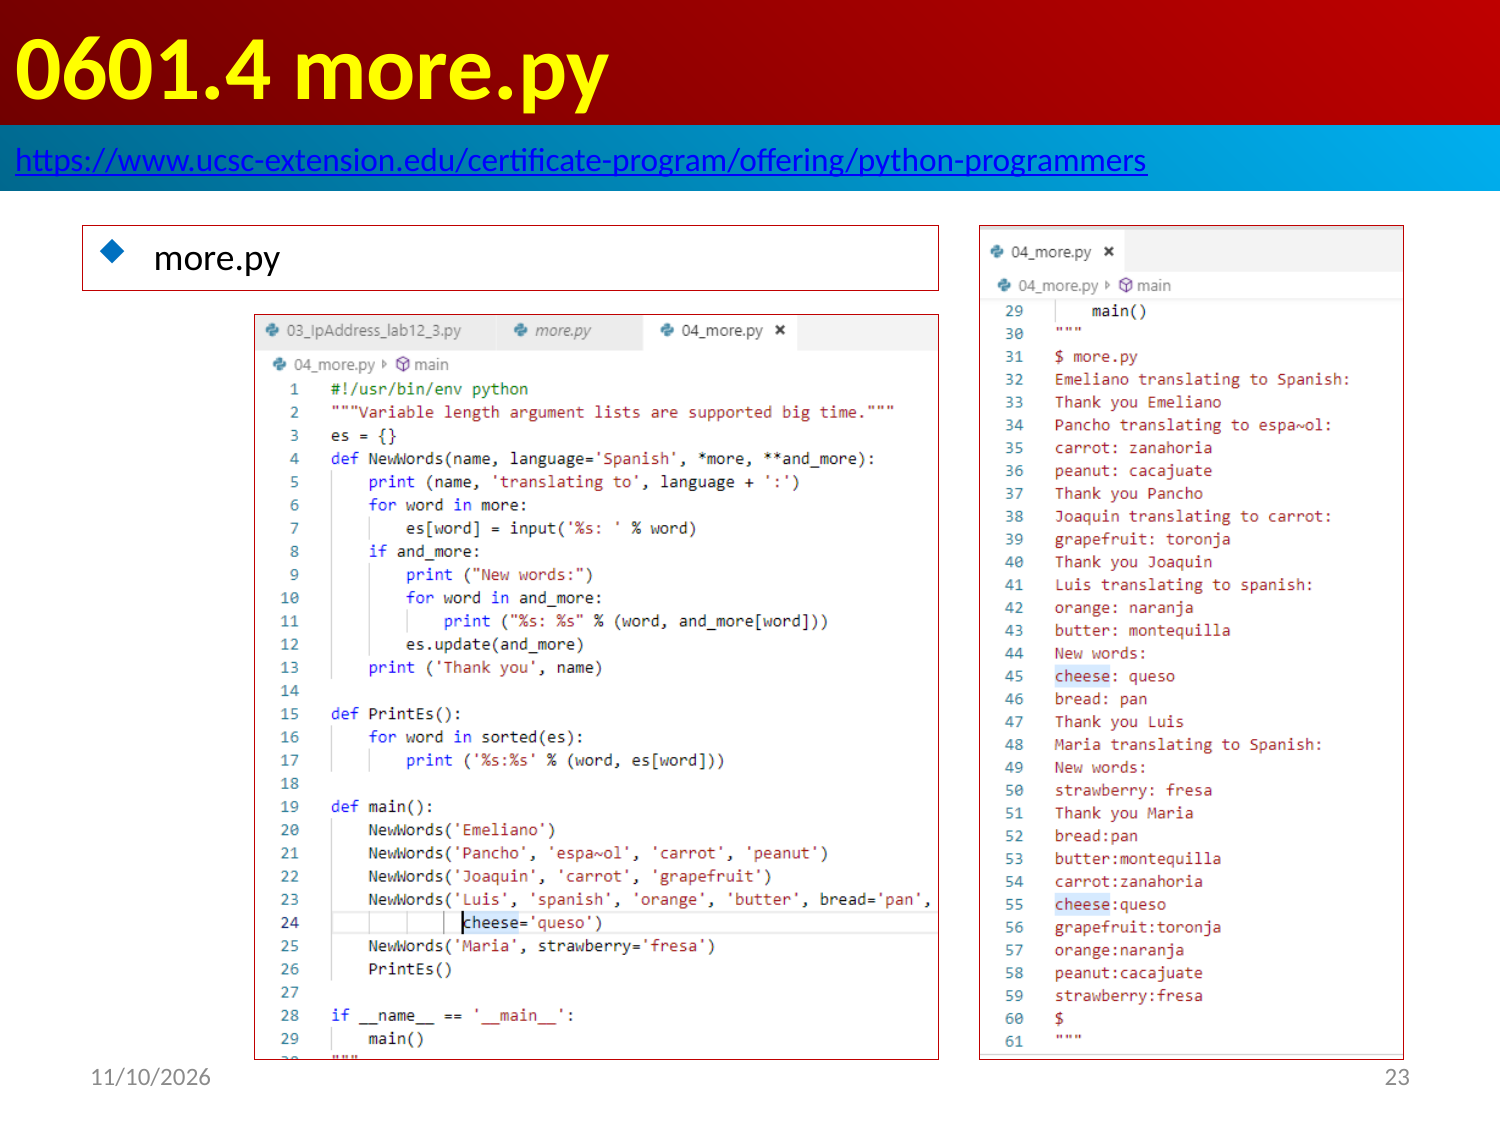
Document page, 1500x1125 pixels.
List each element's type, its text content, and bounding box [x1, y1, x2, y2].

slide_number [75, 1042, 425, 1109]
title 0601.4 more.py [0, 0, 1500, 125]
subtitle more.py [82, 225, 939, 291]
picture [253, 314, 939, 1060]
text_box https://www.ucsc-extension.edu/certificate-program/offering/python-programmers [0, 125, 1500, 191]
picture [978, 224, 1404, 1061]
slide_number 23 [1074, 1042, 1425, 1109]
